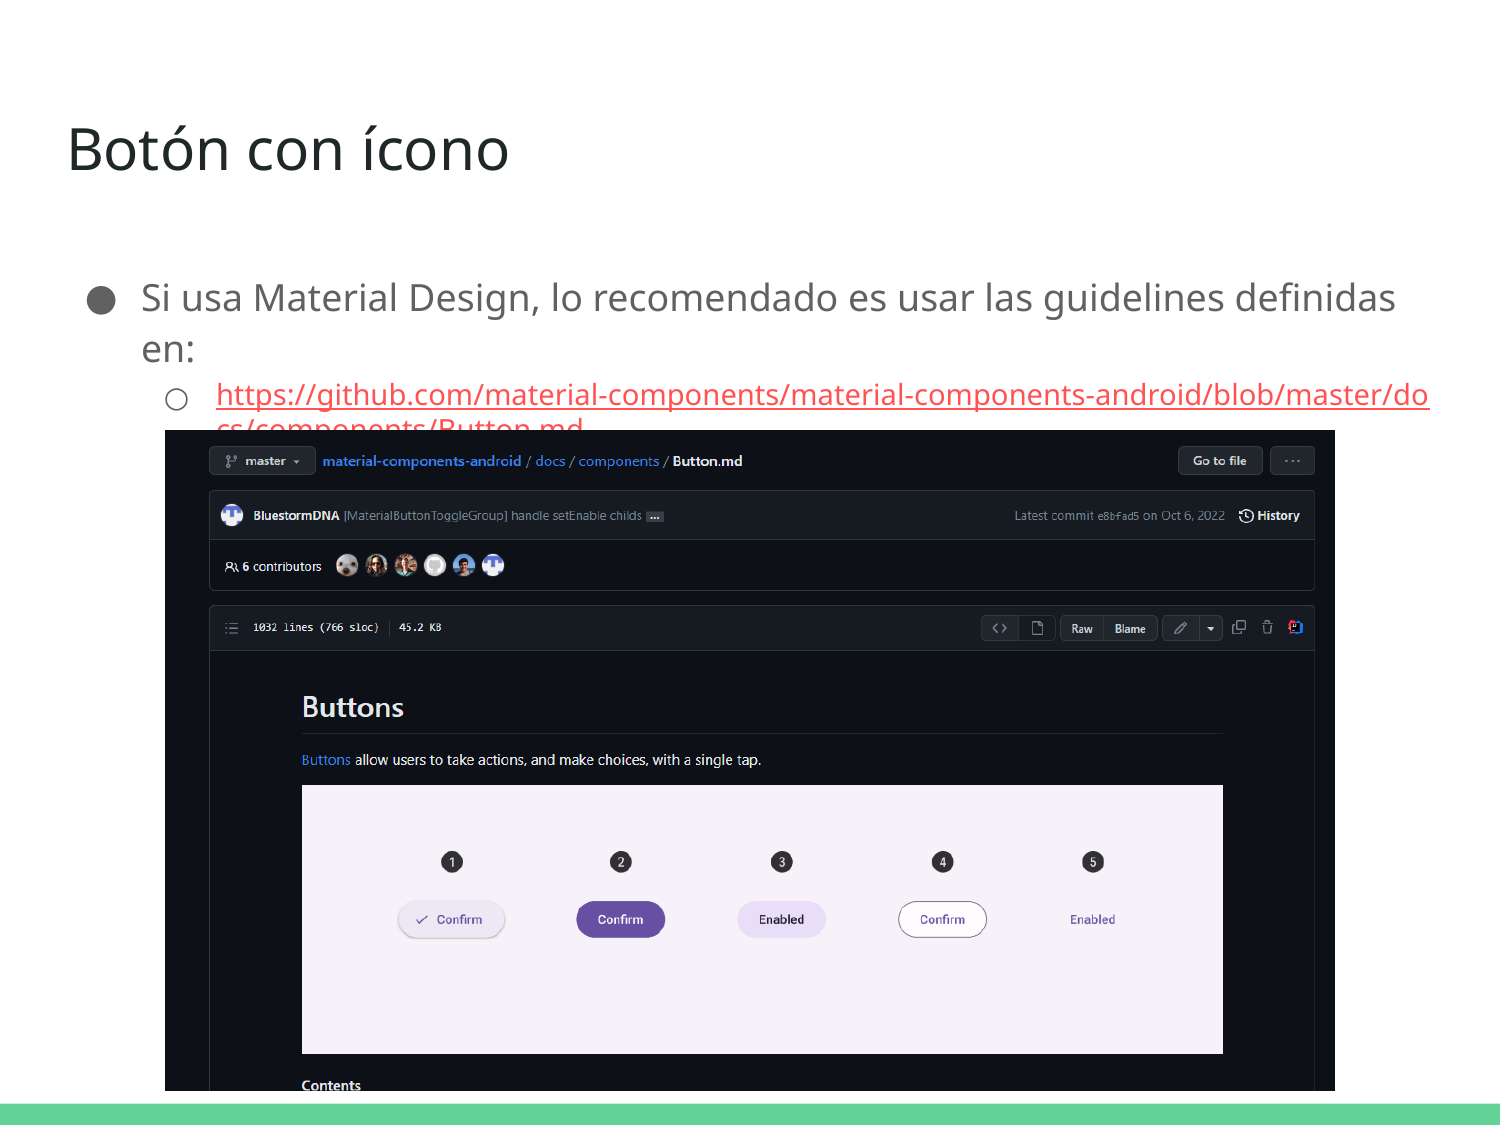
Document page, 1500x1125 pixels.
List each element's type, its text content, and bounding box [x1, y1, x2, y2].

list Si usa Material Design, lo recomendado es usar las guidelines definidas en: https://github.com/material-components/material-components-android/blob/master/docs/components/Button.md [51, 252, 1449, 415]
title Botón con ícono [51, 97, 1449, 223]
picture [164, 429, 1336, 1091]
